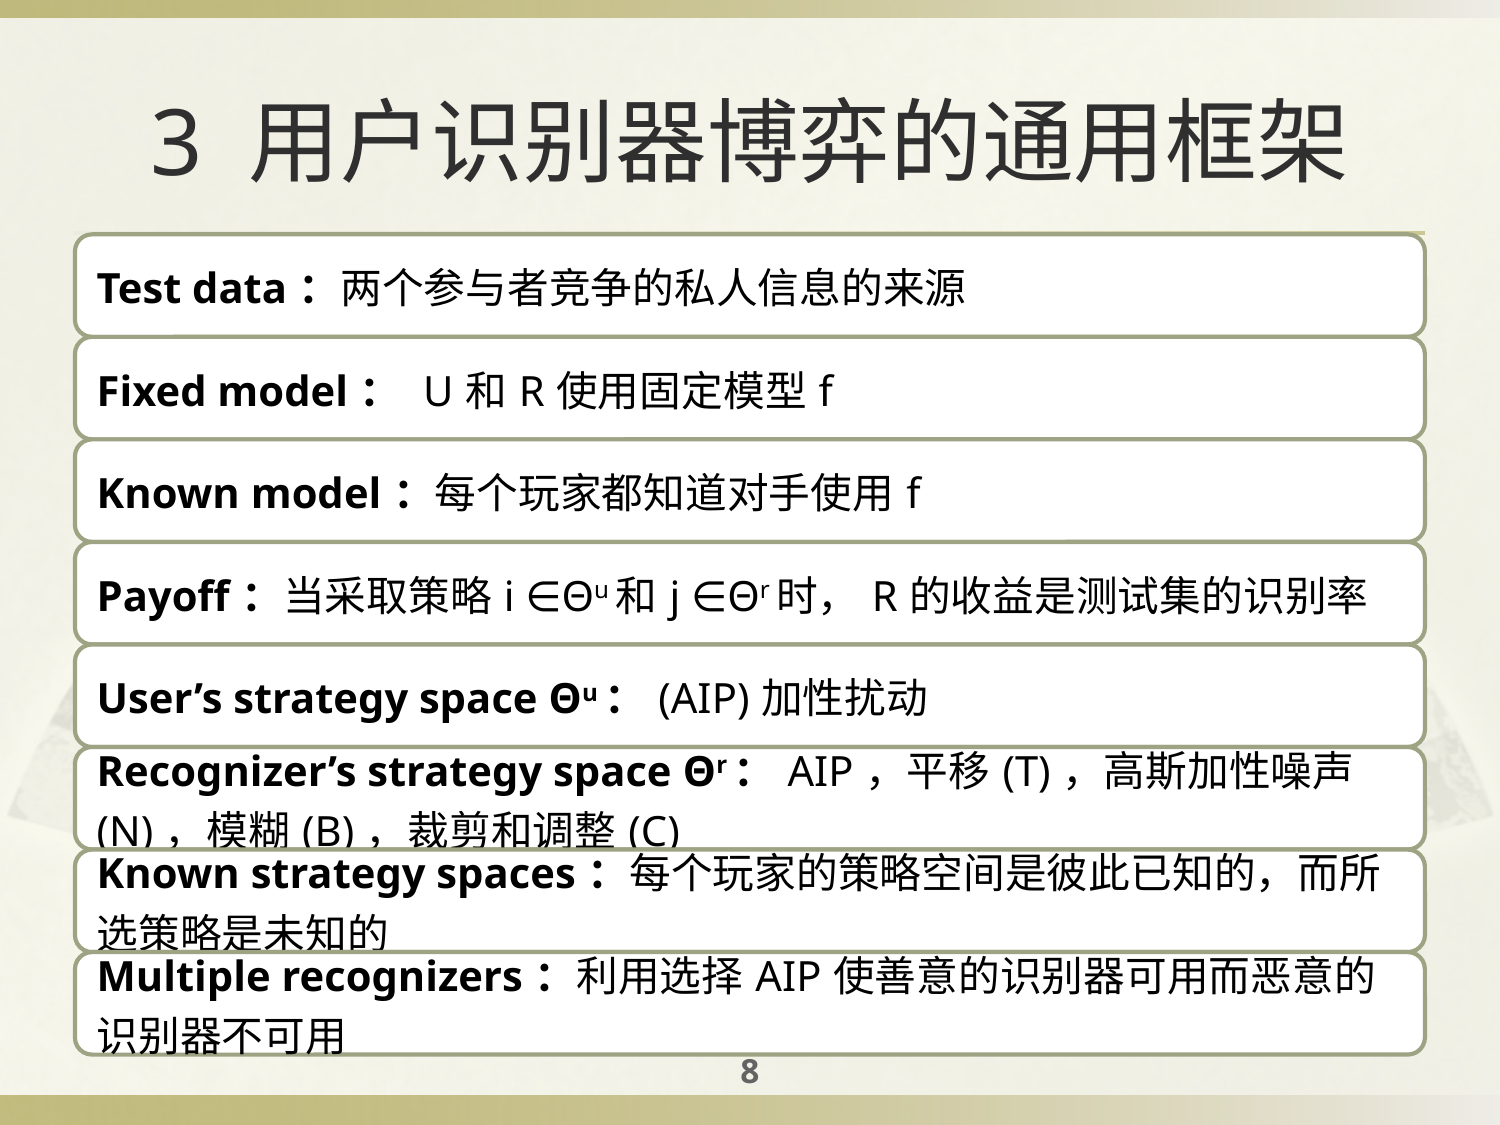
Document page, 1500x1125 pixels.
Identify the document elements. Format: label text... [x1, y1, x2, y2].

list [74, 233, 1426, 1056]
title 3 用户识别器博弈的通用框架 [75, 45, 1425, 233]
slide_number 8 [675, 1064, 825, 1097]
